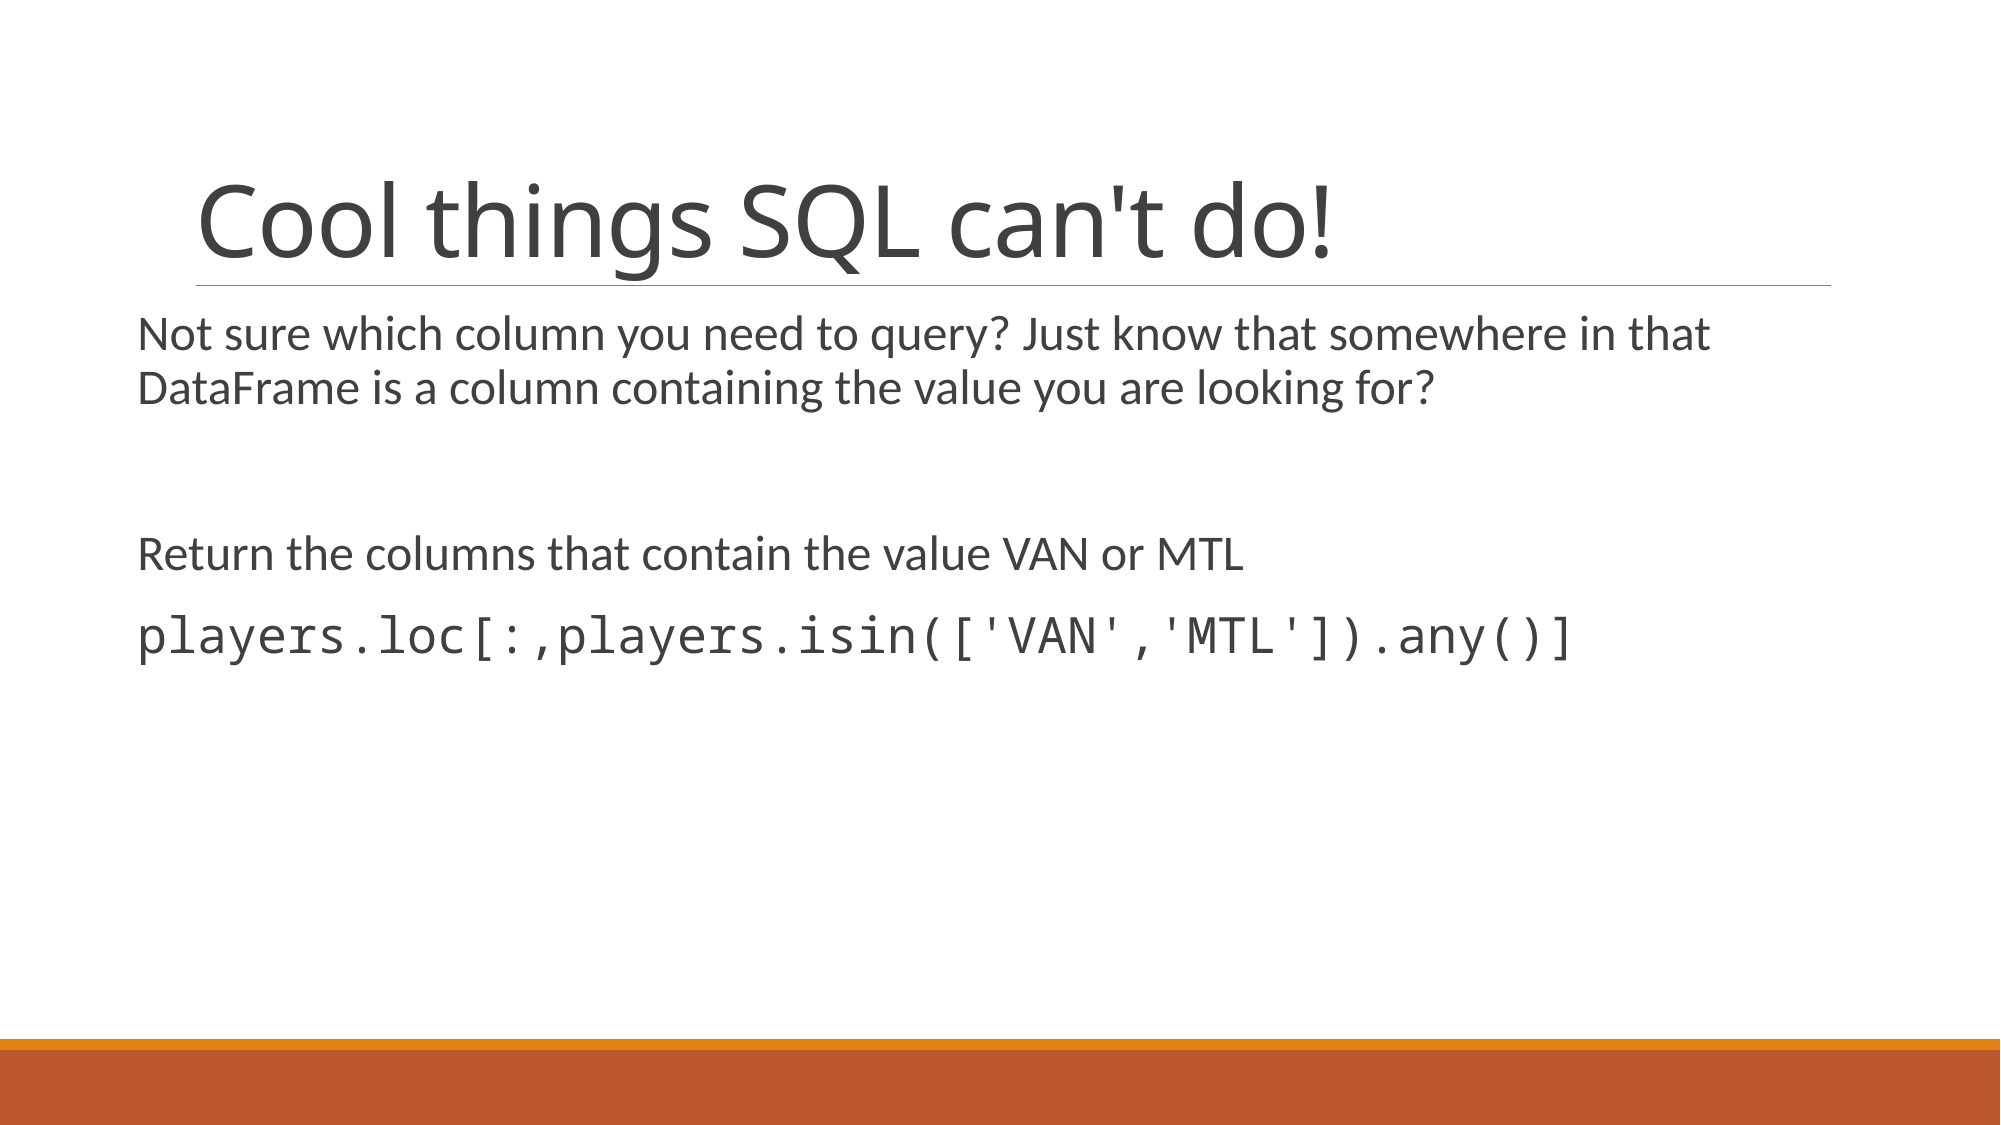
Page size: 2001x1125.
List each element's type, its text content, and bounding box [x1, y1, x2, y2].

list Not sure which column you need to query? Just know that somewhere in that DataFrame is a column containing the value you are looking for? Return the columns that contain the value VAN or MTL players.loc[:,players.isin(['VAN','MTL']).any()] [137, 299, 1863, 1094]
title Cool things SQL can't do! [180, 47, 1830, 285]
